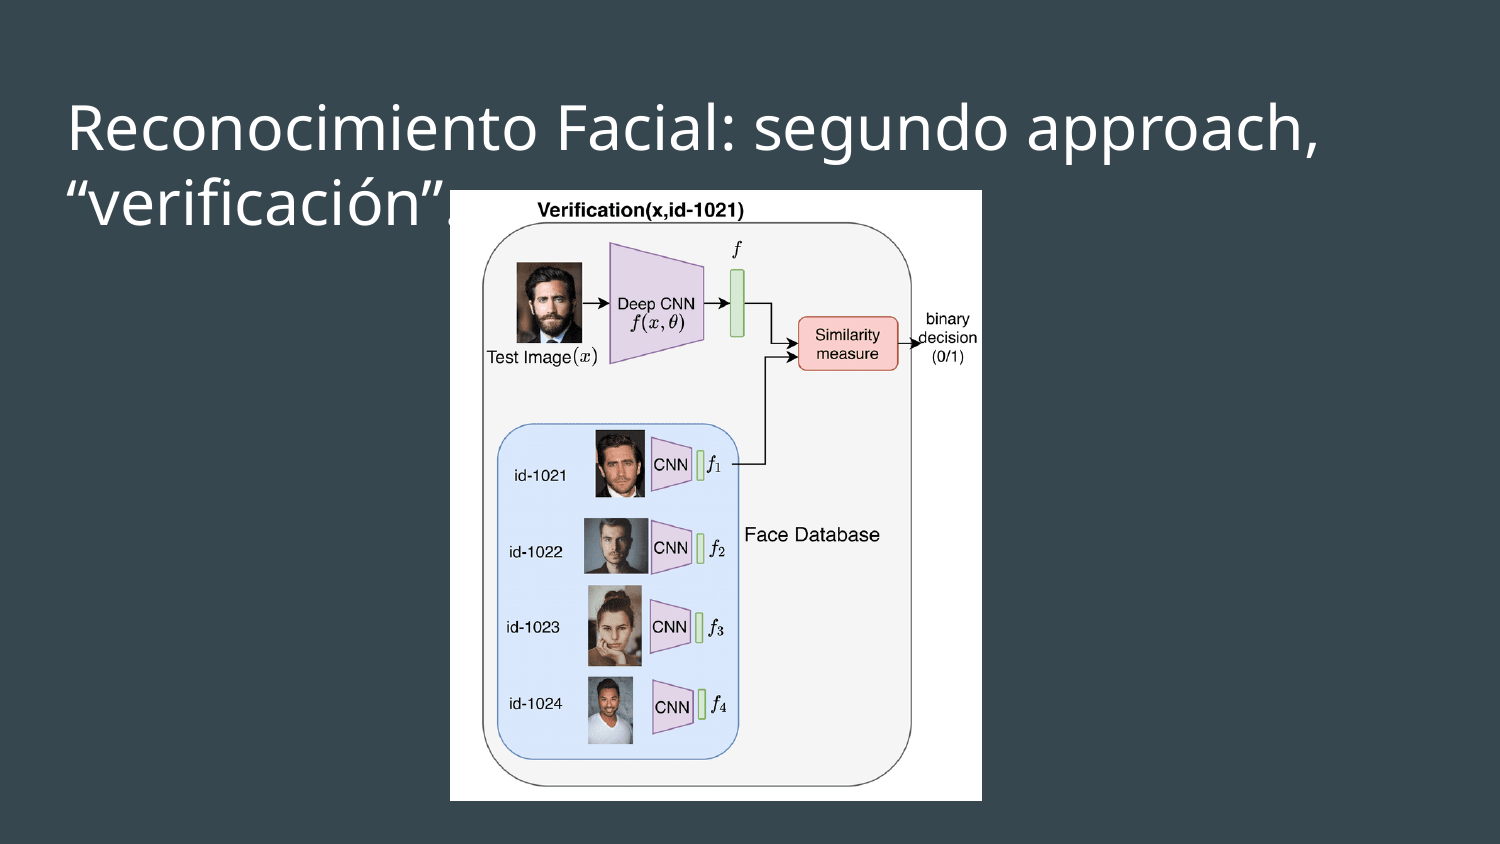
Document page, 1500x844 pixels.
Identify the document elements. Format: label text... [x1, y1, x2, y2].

picture [449, 190, 982, 801]
title Reconocimiento Facial: segundo approach, “verificación”. [51, 72, 1449, 167]
